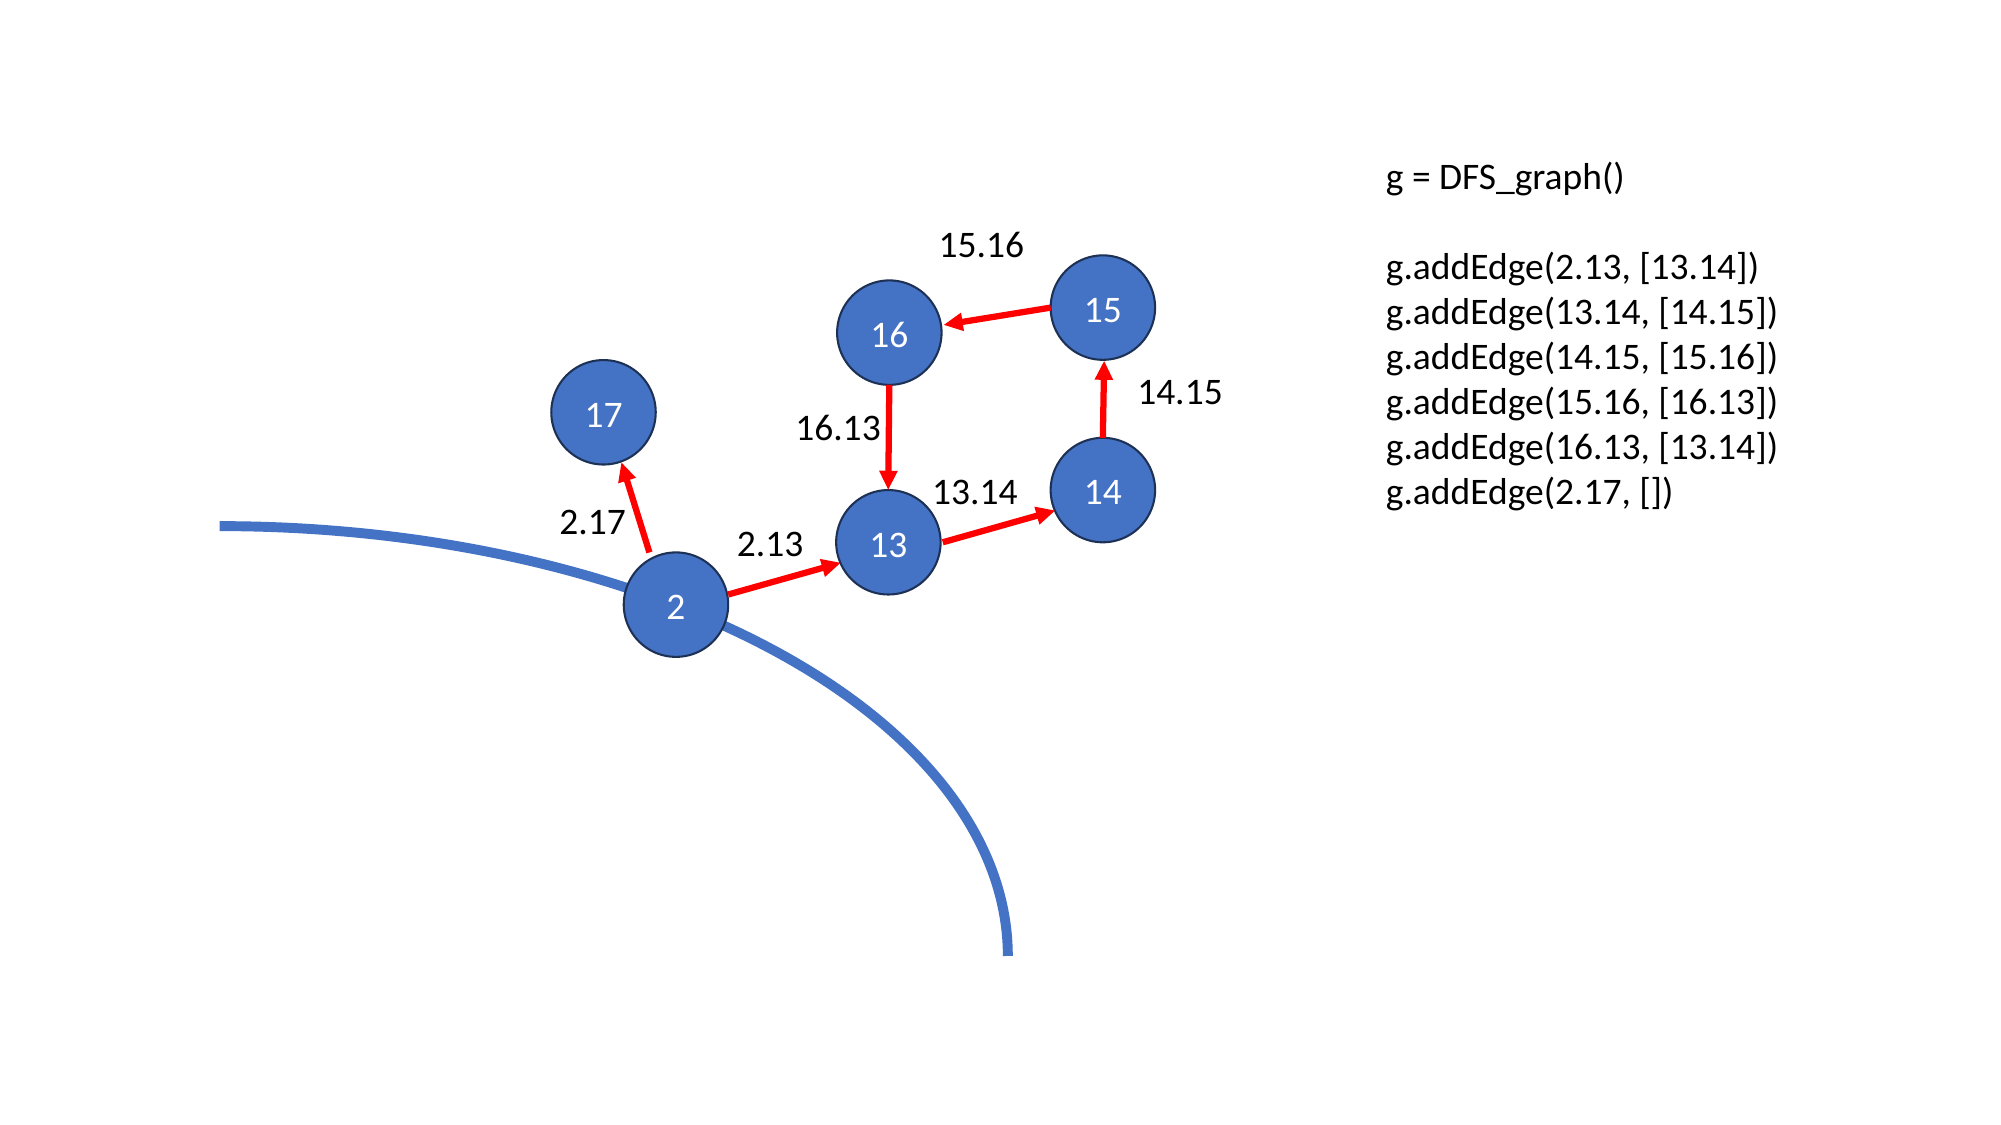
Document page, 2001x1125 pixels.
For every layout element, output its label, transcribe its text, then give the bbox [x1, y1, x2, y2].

text_box 16.13 [780, 395, 888, 456]
text_box 15 [1049, 254, 1157, 361]
text_box g = DFS_graph() g.addEdge(2.13, [13.14]) g.addEdge(13.14, [14.15]) g.addEdge(14.15, [15.16]) g.addEdge(15.16, [16.13]) g.addEdge(16.13, [13.14]) g.addEdge(2.17, []) [1371, 144, 1794, 565]
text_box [943, 307, 1051, 325]
text_box [219, 525, 1009, 956]
text_box 16 [836, 279, 943, 386]
text_box 13.14 [917, 459, 1033, 519]
text_box 13 [835, 489, 942, 596]
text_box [942, 510, 1055, 543]
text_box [728, 562, 841, 595]
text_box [621, 462, 650, 553]
text_box 2 [622, 551, 730, 658]
text_box 14.15 [1122, 359, 1238, 420]
text_box 14 [1049, 436, 1157, 544]
text_box 15.16 [923, 212, 1040, 273]
text_box 2.13 [722, 511, 819, 572]
text_box 16.13 [890, 395, 896, 456]
text_box 2.17 [544, 489, 621, 550]
text_box 17 [550, 359, 657, 466]
